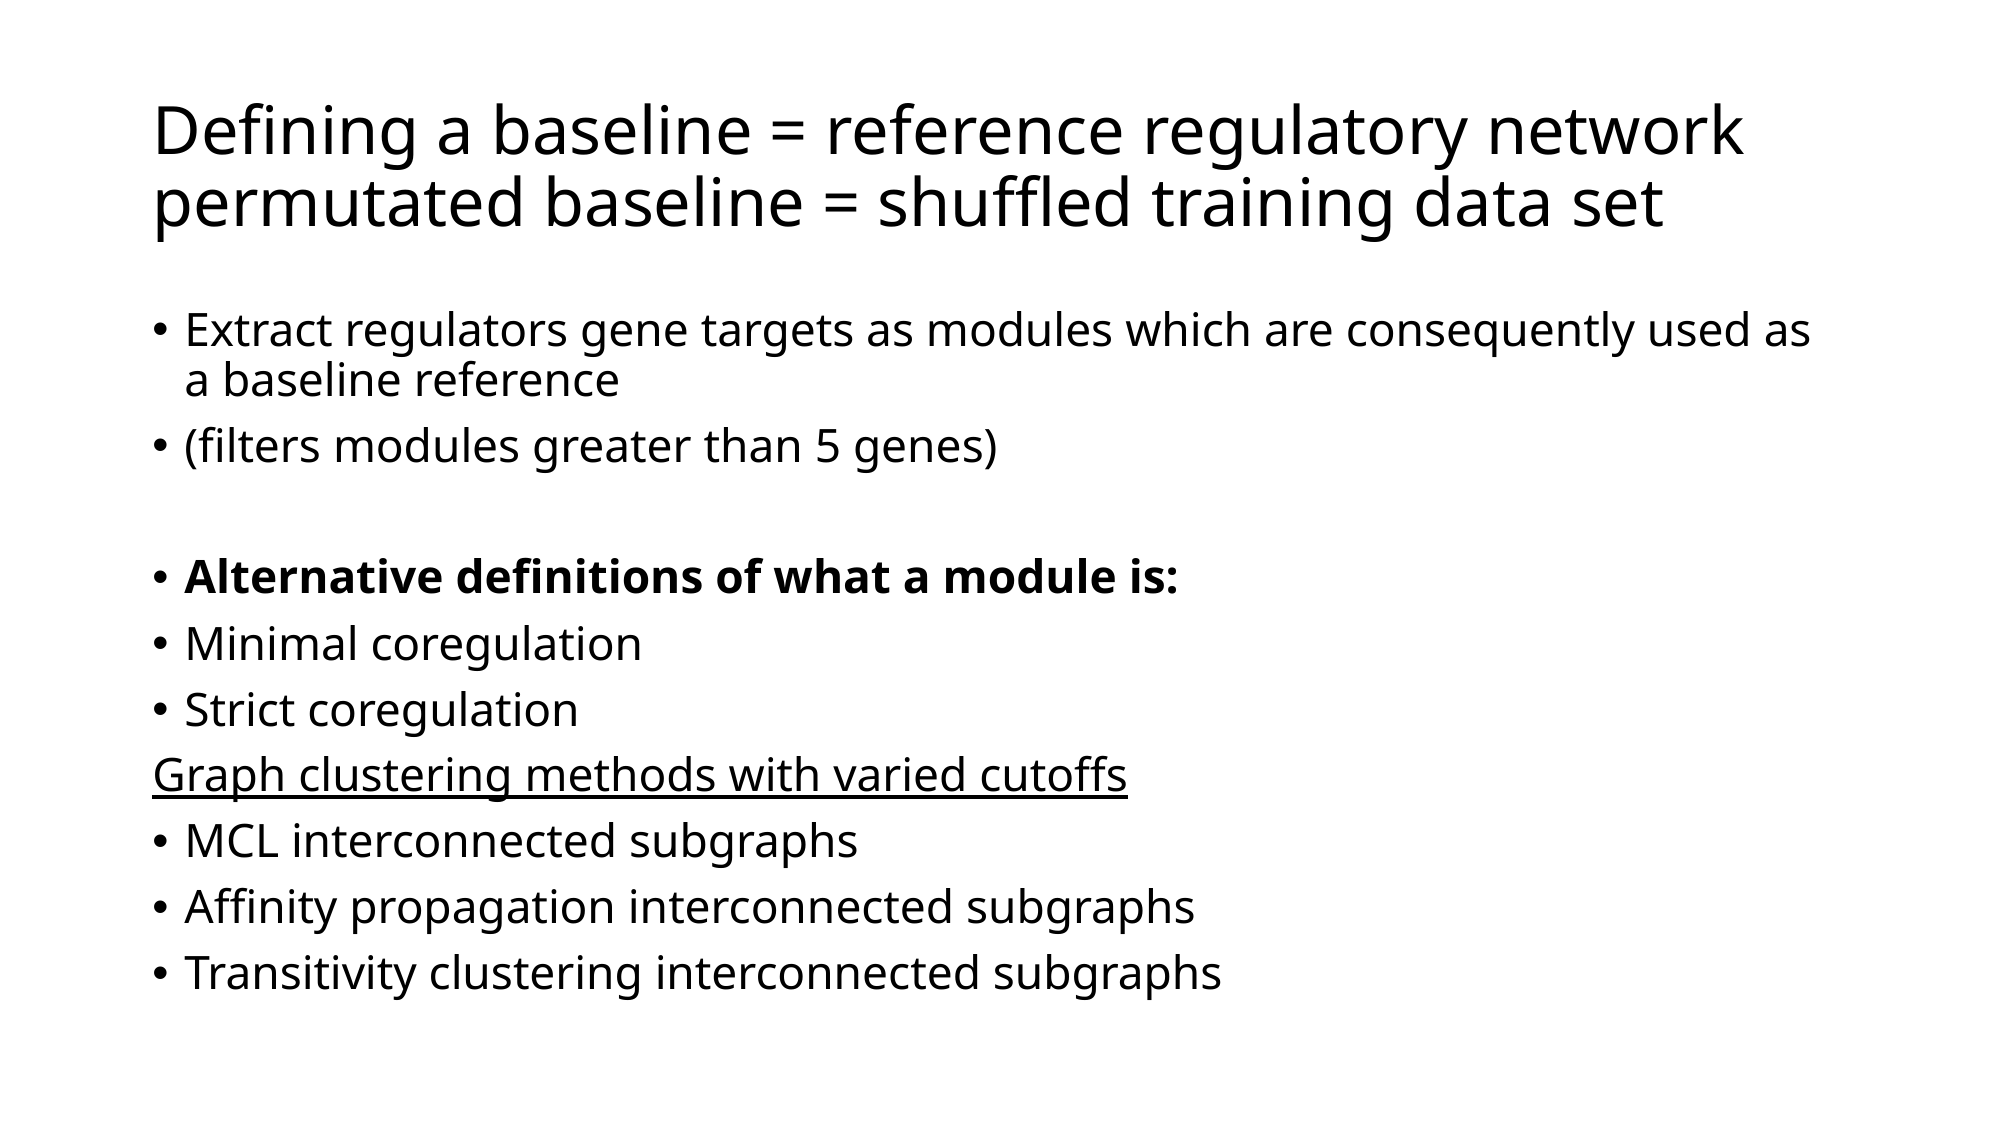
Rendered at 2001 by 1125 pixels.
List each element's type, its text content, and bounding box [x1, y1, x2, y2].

list Extract regulators gene targets as modules which are consequently used as a baseline reference (filters modules greater than 5 genes) Alternative definitions of what a module is: Minimal coregulation Strict coregulation Graph clustering methods with varied cutoffs MCL interconnected subgraphs Affinity propagation interconnected subgraphs Transitivity clustering interconnected subgraphs [137, 299, 1863, 1014]
title Defining a baseline = reference regulatory network permutated baseline = shuffled training data set [137, 59, 1863, 278]
